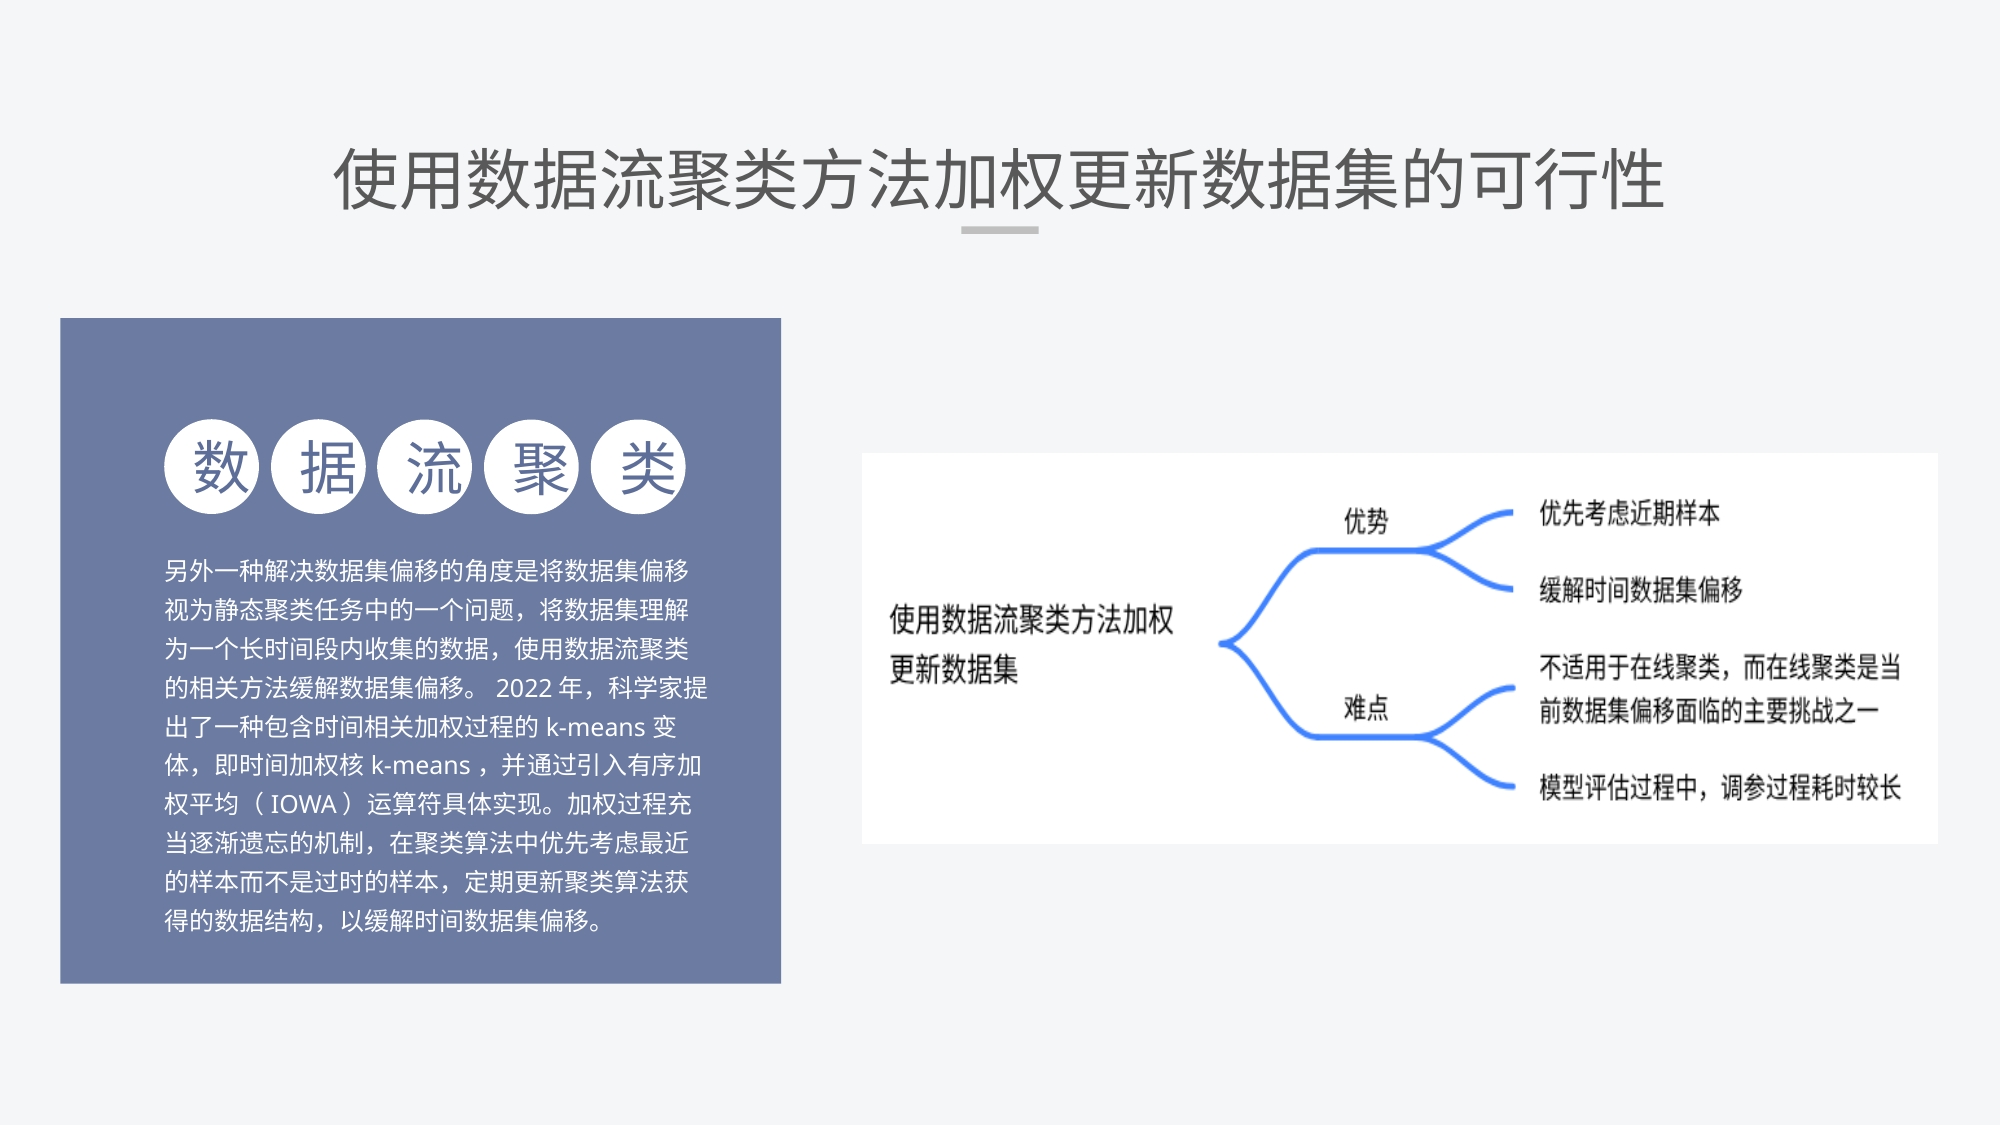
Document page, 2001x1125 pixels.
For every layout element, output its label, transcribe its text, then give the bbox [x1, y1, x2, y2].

text_box 聚 [481, 417, 581, 517]
text_box 流 [375, 417, 475, 517]
text_box [58, 316, 783, 986]
text_box 使用数据流聚类方法加权更新数据集的可行性 [306, 114, 1694, 226]
text_box 类 [588, 417, 688, 517]
text_box 另外一种解决数据集偏移的角度是将数据集偏移视为静态聚类任务中的一个问题，将数据集理解为一个长时间段内收集的数据，使用数据流聚类的相关方法缓解数据集偏移。2022年，科学家提出了一种包含时间相关加权过程的k-means变体，即时间加权核k-means，并通过引入有序加权平均（IOWA）运算符具体实现。加权过程充当逐渐遗忘的机制，在聚类算法中优先考虑最近的样本而不是过时的样本，定期更新聚类算法获得的数据结构，以缓解时间数据集偏移。 [150, 538, 726, 943]
text_box 据 [268, 417, 368, 517]
picture [861, 453, 1938, 844]
text_box 数 [162, 417, 262, 517]
text_box [959, 224, 1041, 236]
